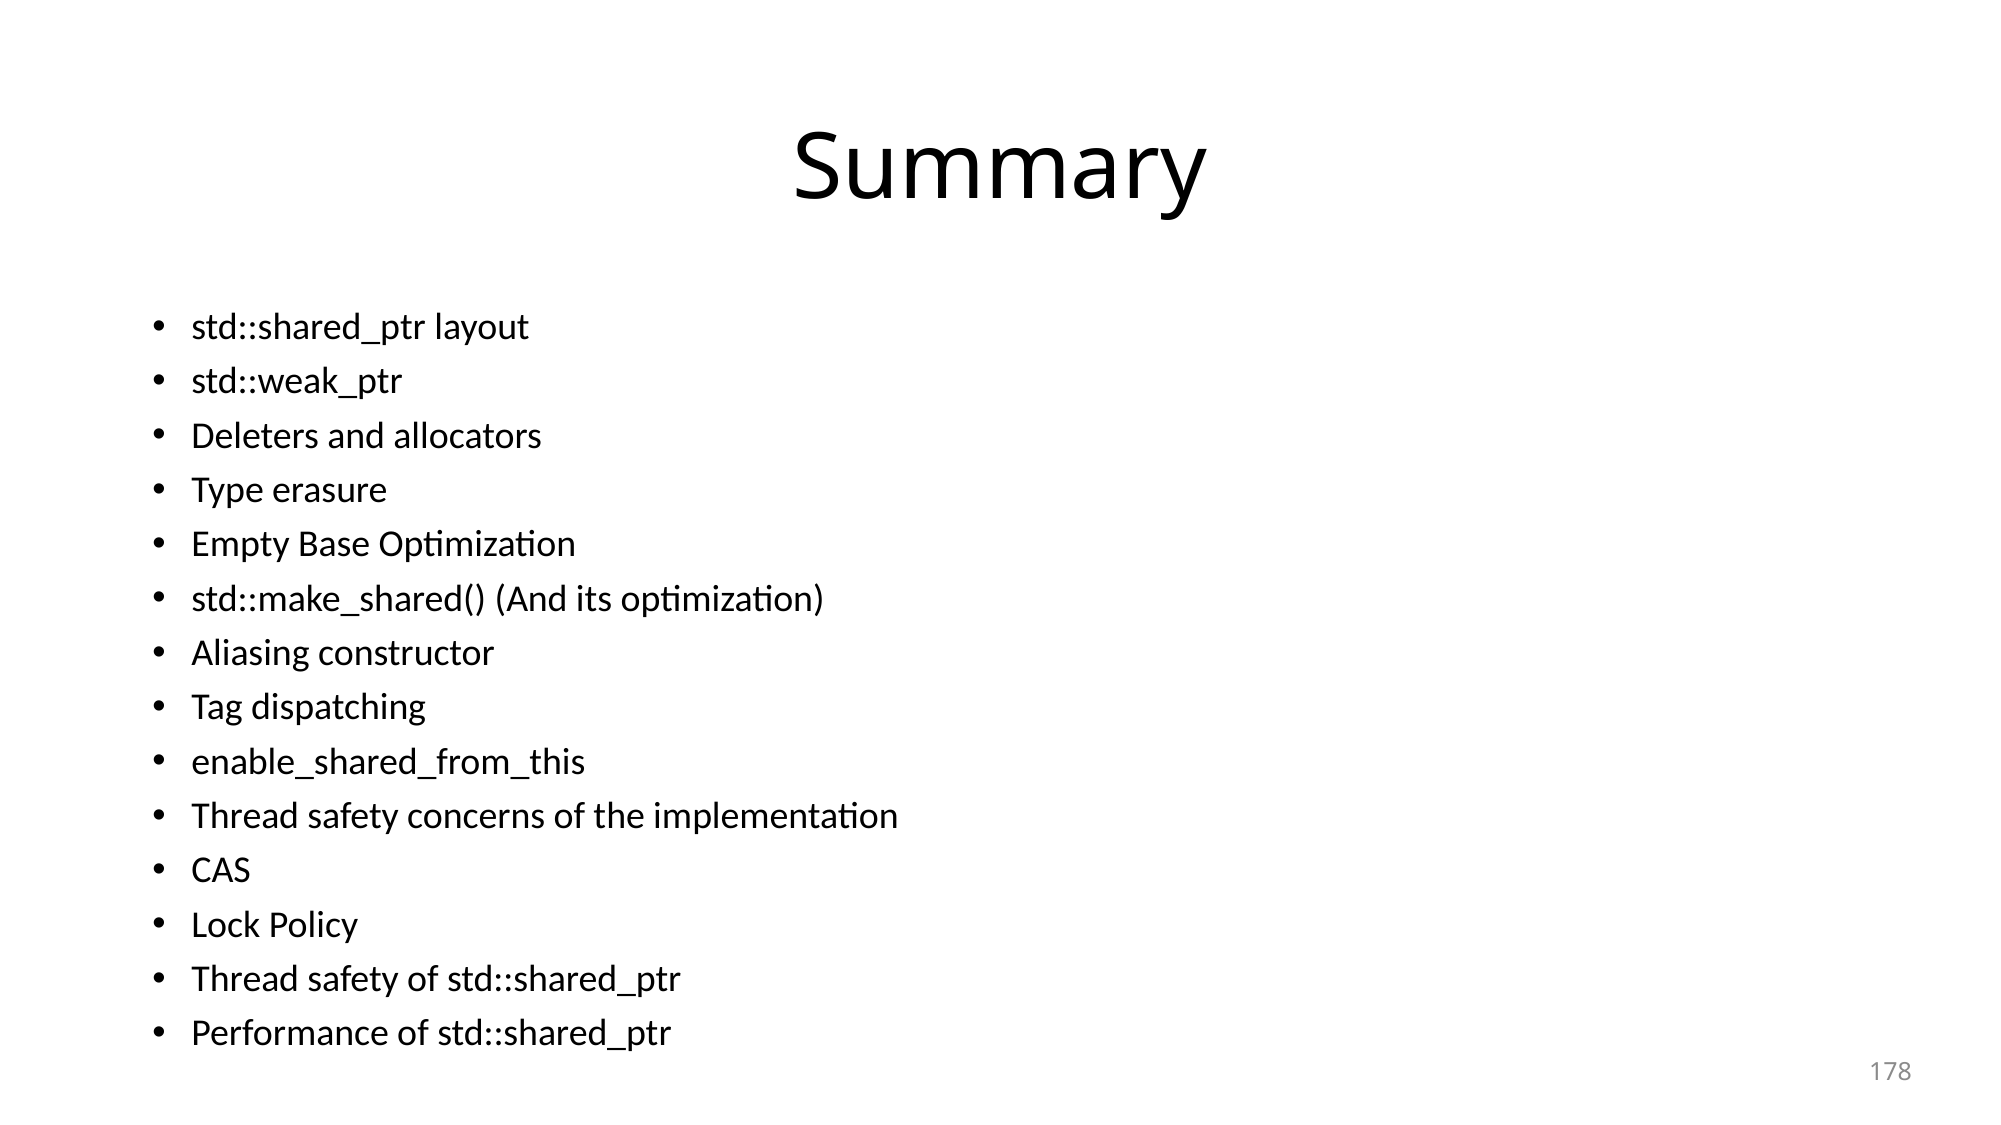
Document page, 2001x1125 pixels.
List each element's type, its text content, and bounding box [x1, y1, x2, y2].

slide_number 178 [1854, 1042, 1965, 1103]
title Summary [137, 59, 1863, 278]
list std::shared_ptr layout std::weak_ptr Deleters and allocators Type erasure Empty Base Optimization std::make_shared() (And its optimization) Aliasing constructor Tag dispatching enable_shared_from_this Thread safety concerns of the implementation CAS Lock Policy Thread safety of std::shared_ptr Performance of std::shared_ptr [137, 299, 1863, 1066]
